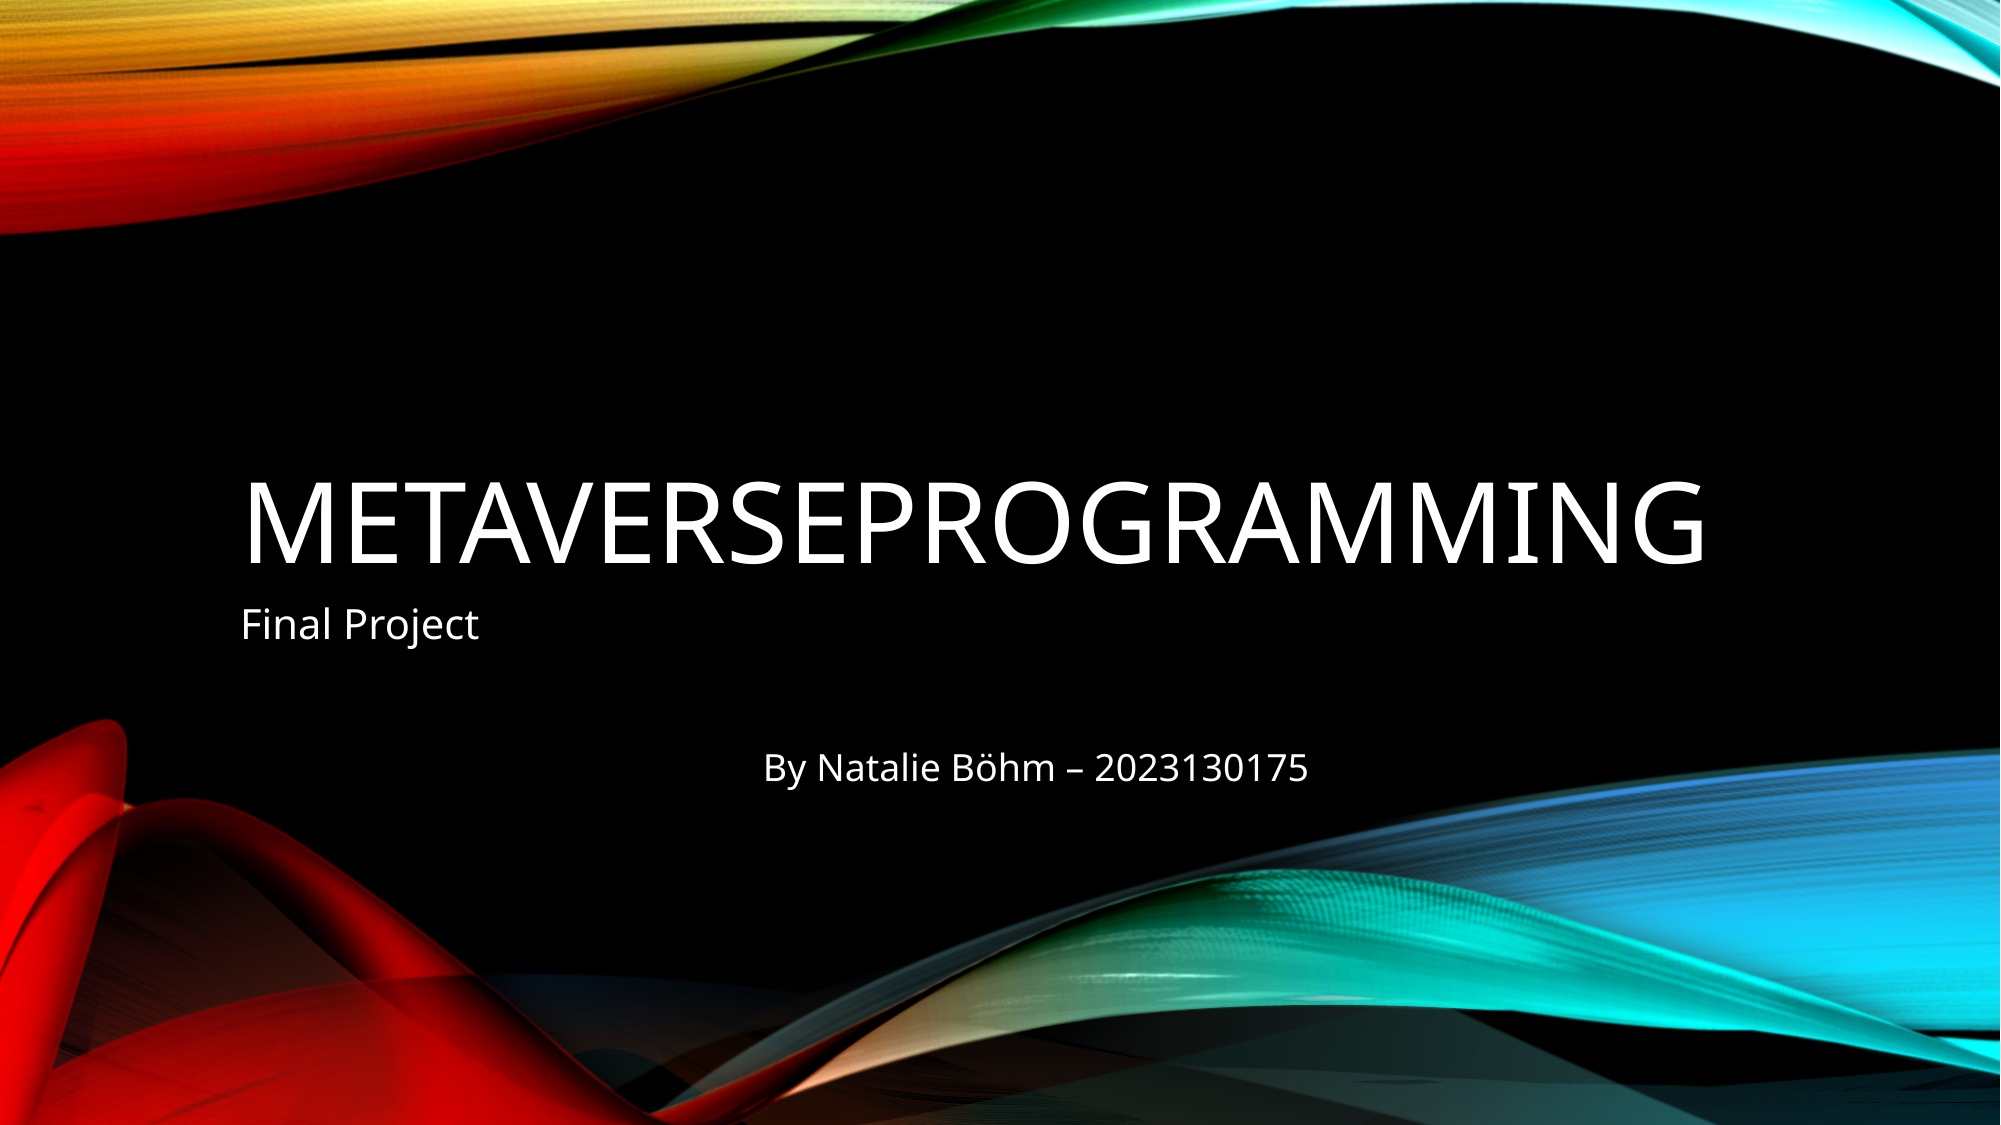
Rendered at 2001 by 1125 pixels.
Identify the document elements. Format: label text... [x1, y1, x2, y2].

text_box By Natalie Böhm – 2023130175 [748, 736, 1749, 797]
picture [0, 717, 2000, 1125]
title MetaverseProgramming [225, 295, 1775, 595]
subtitle Final Project [225, 595, 1775, 709]
picture [0, 0, 2000, 237]
